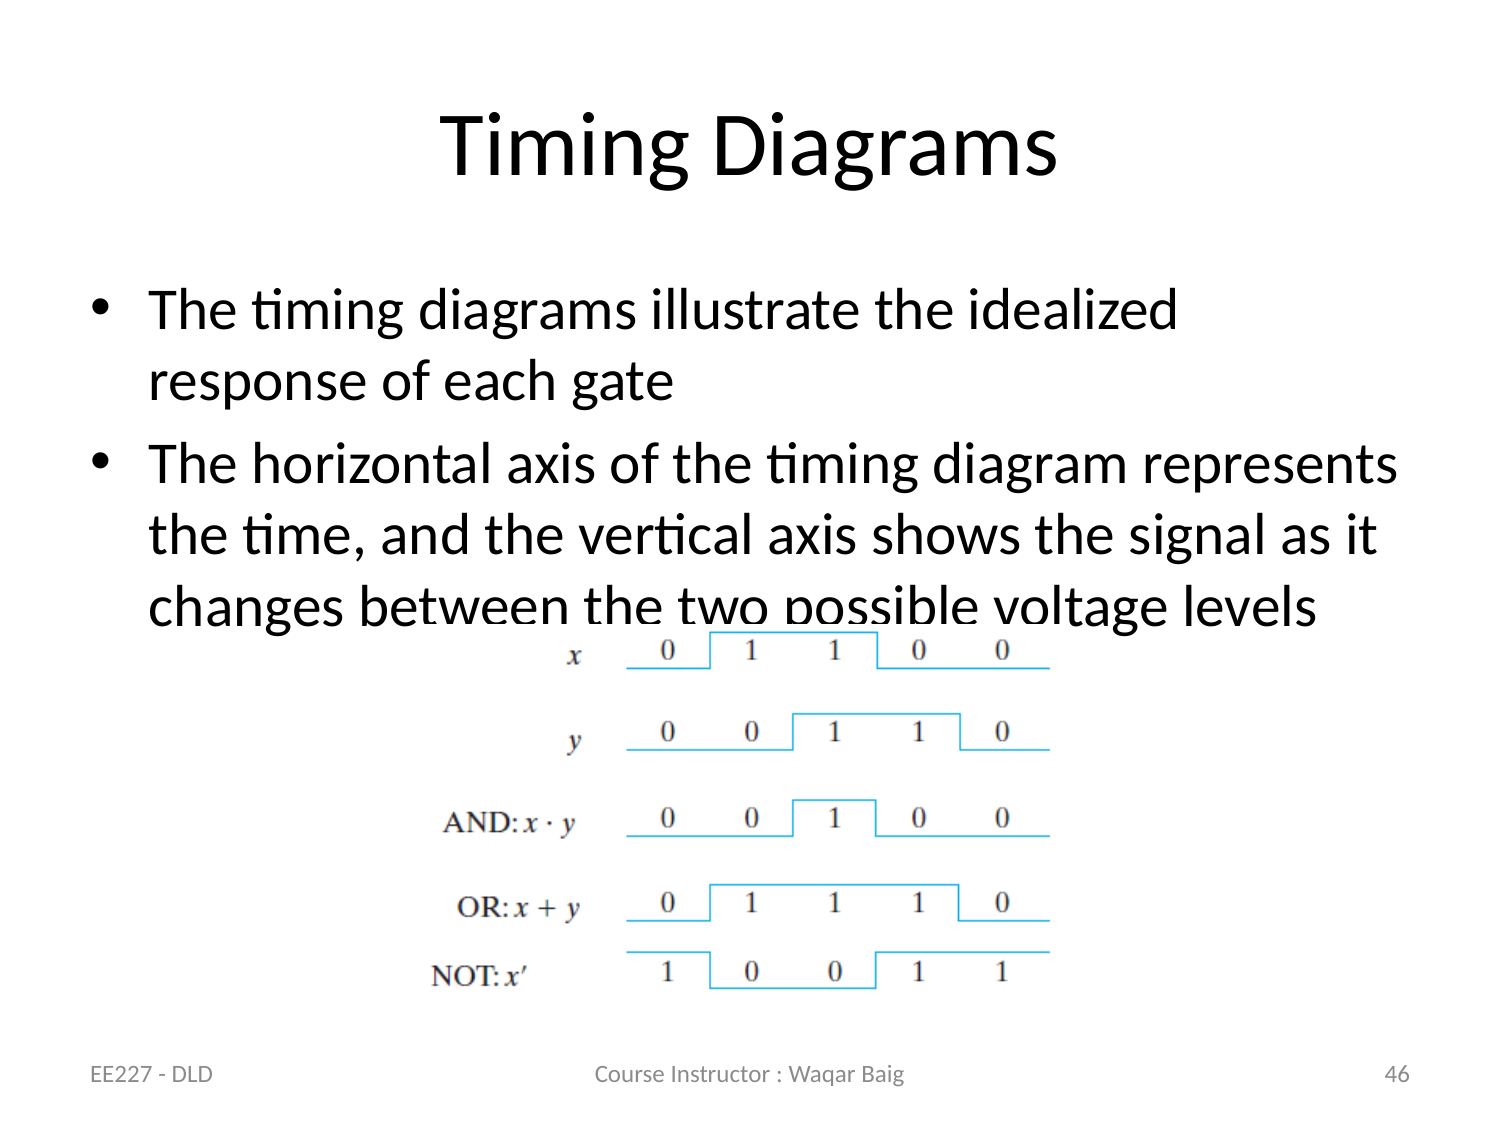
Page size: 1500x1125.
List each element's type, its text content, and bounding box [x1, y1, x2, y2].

slide_number EE227 - DLD [75, 1042, 425, 1103]
list The timing diagrams illustrate the idealized response of each gate The horizontal axis of the timing diagram represents the time, and the vertical axis shows the signal as it changes between the two possible voltage levels [75, 262, 1425, 650]
footer Course Instructor : Waqar Baig [512, 1042, 988, 1103]
slide_number 46 [1074, 1042, 1425, 1103]
picture [421, 624, 1070, 1005]
title Timing Diagrams [75, 45, 1425, 233]
